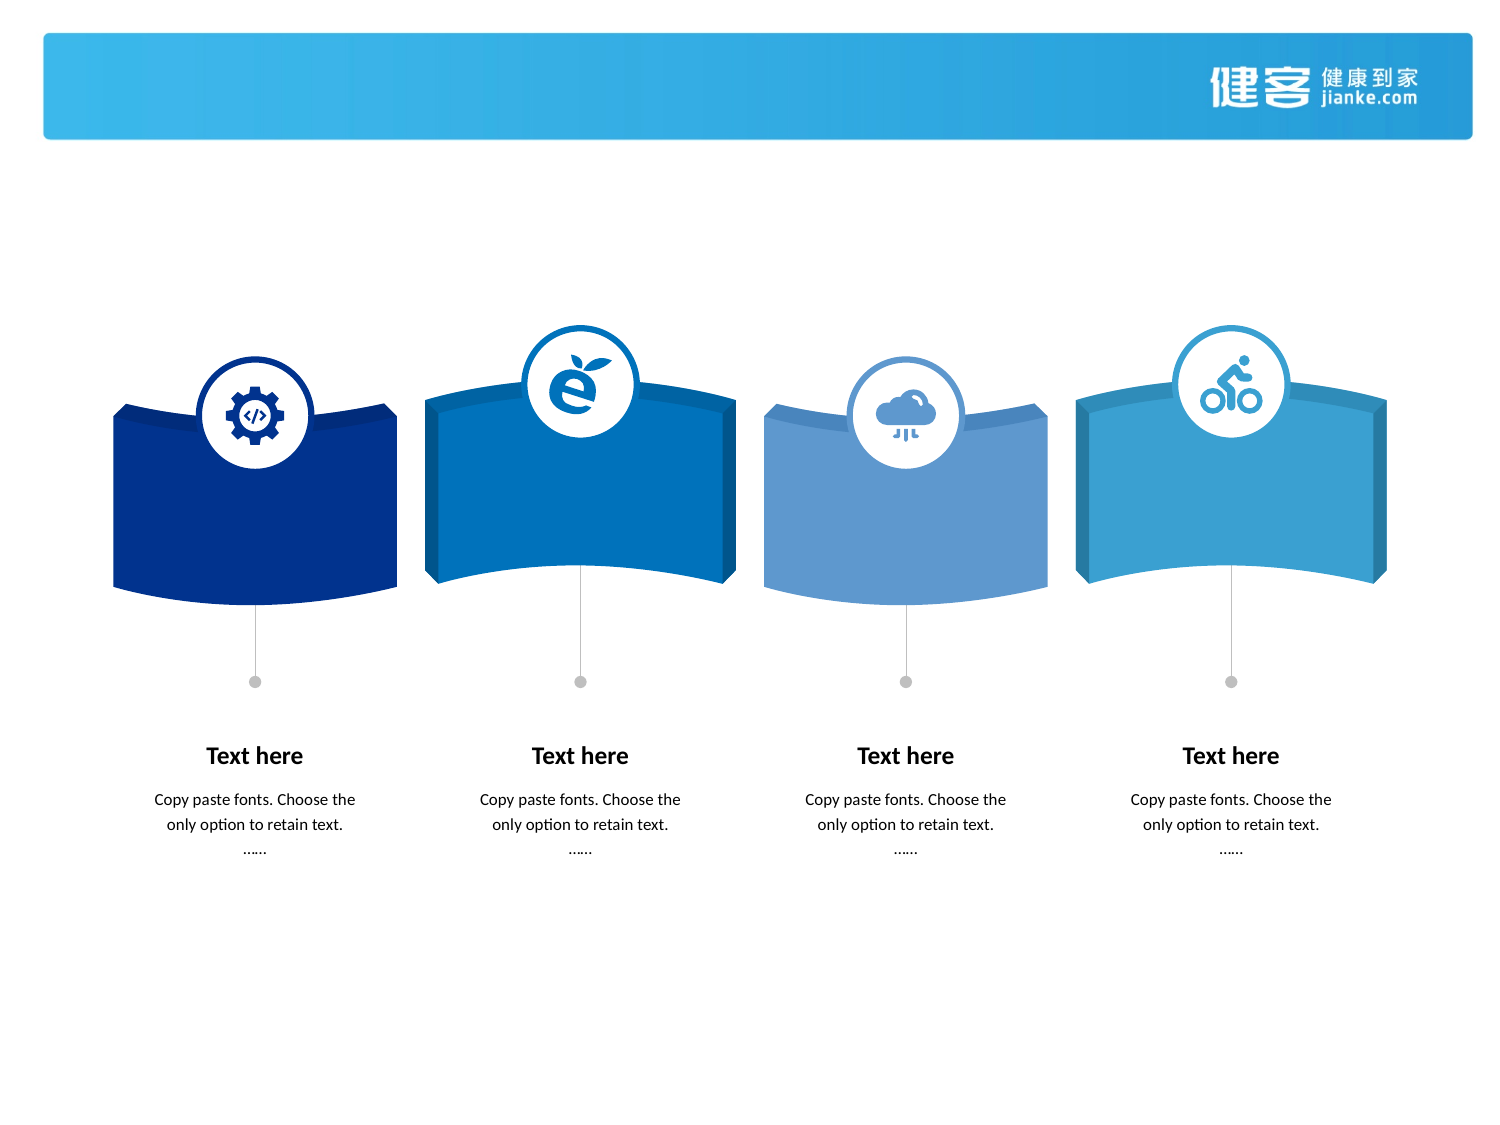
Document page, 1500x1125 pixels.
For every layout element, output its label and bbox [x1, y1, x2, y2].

text_box [113, 327, 1387, 866]
picture [3, 0, 1500, 1125]
